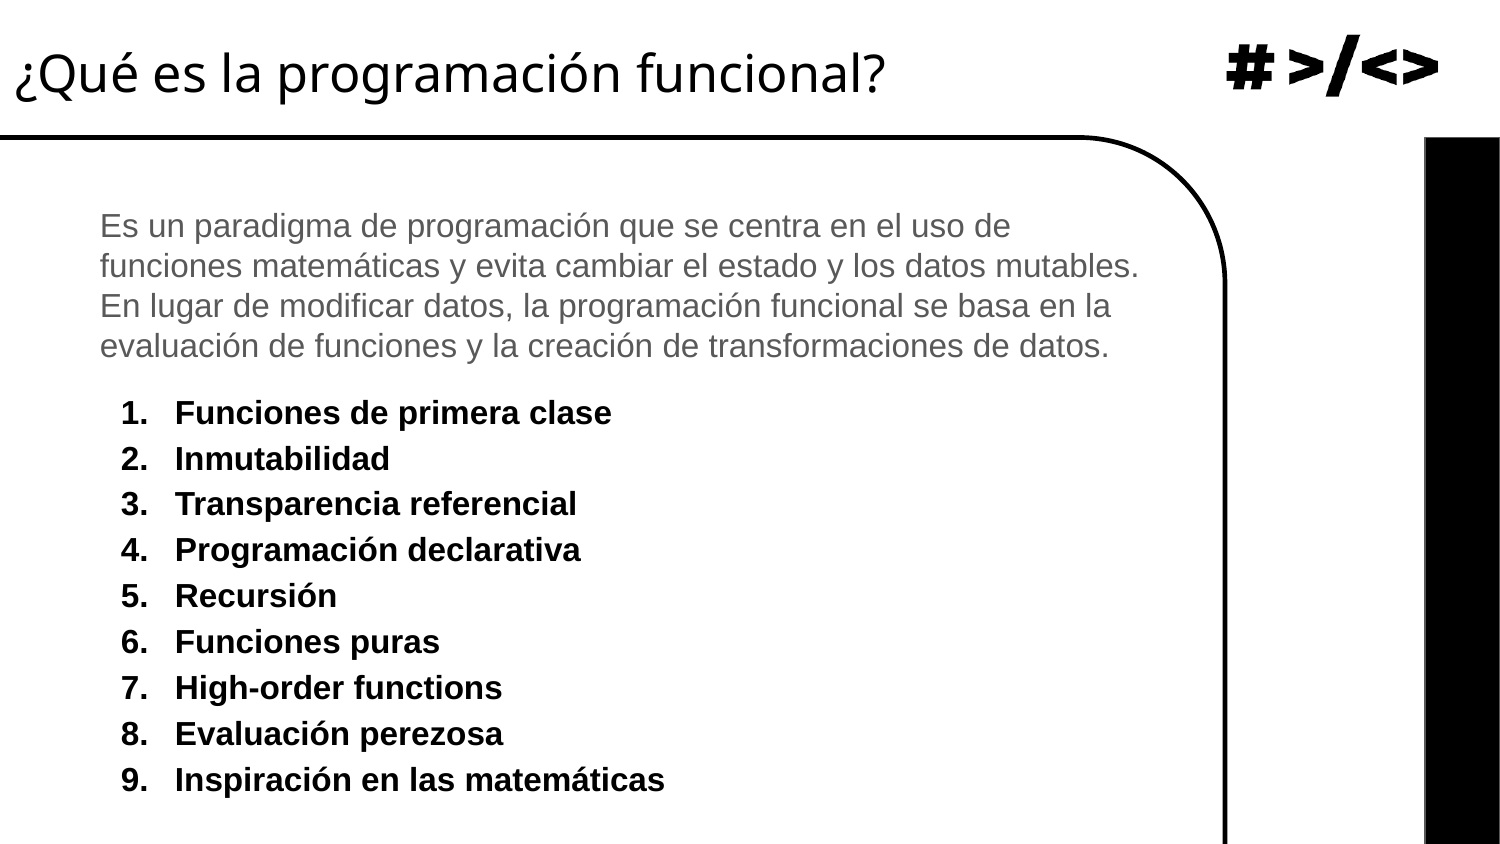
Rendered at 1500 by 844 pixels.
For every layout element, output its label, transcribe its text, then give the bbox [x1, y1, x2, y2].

text_box ¿Qué es la programación funcional? [0, 24, 1199, 125]
text_box [0, 137, 1225, 844]
picture [1199, 16, 1463, 117]
text_box Es un paradigma de programación que se centra en el uso de funciones matemáticas y evita cambiar el estado y los datos mutables. En lugar de modificar datos, la programación funcional se basa en la evaluación de funciones y la creación de transformaciones de datos. Funciones de primera clase Inmutabilidad Transparencia referencial Programación declarativa Recursión Funciones puras High-order functions Evaluación perezosa Inspiración en las matemáticas [84, 189, 1164, 844]
text_box [1424, 137, 1500, 844]
